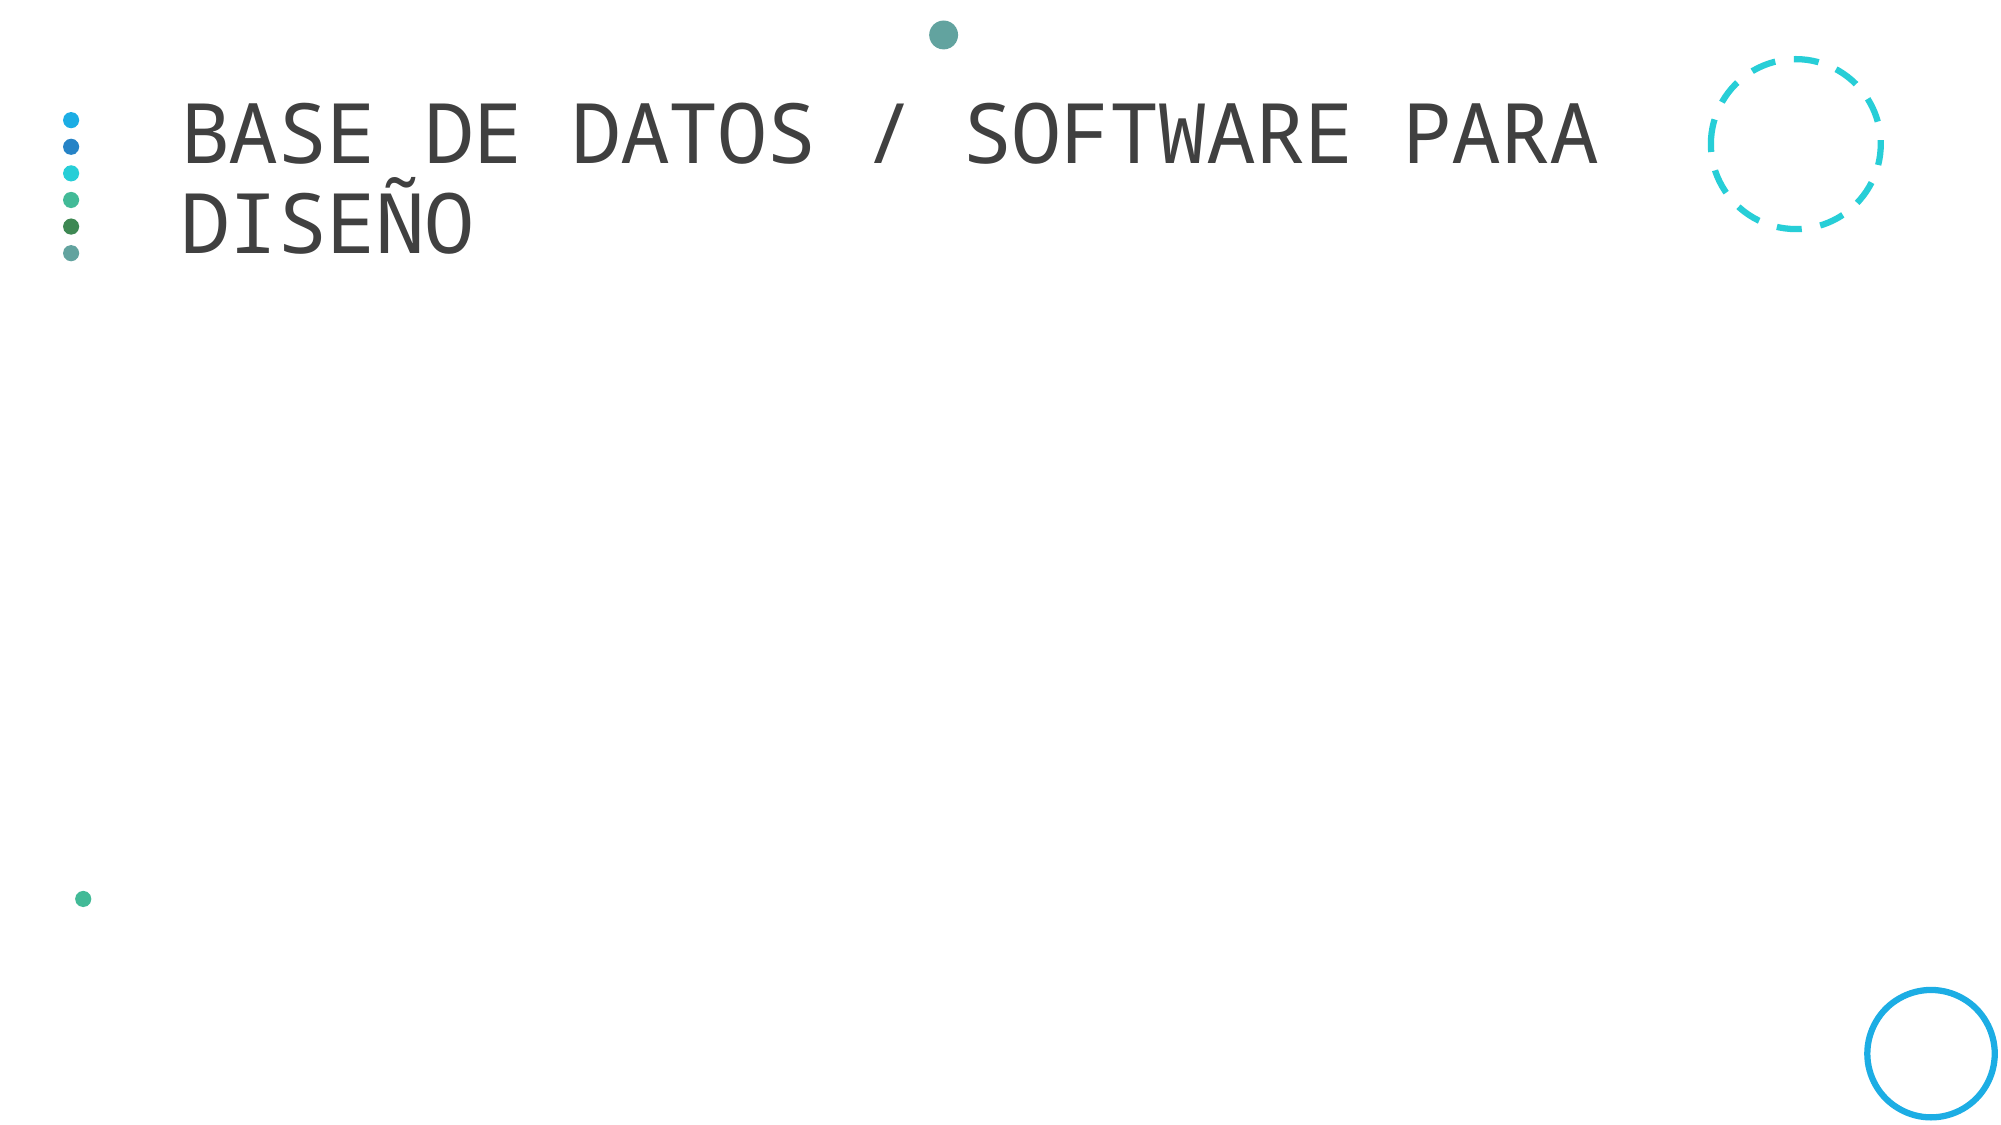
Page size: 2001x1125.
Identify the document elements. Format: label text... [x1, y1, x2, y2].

title Base de datos / software para diseño [180, 69, 1830, 294]
